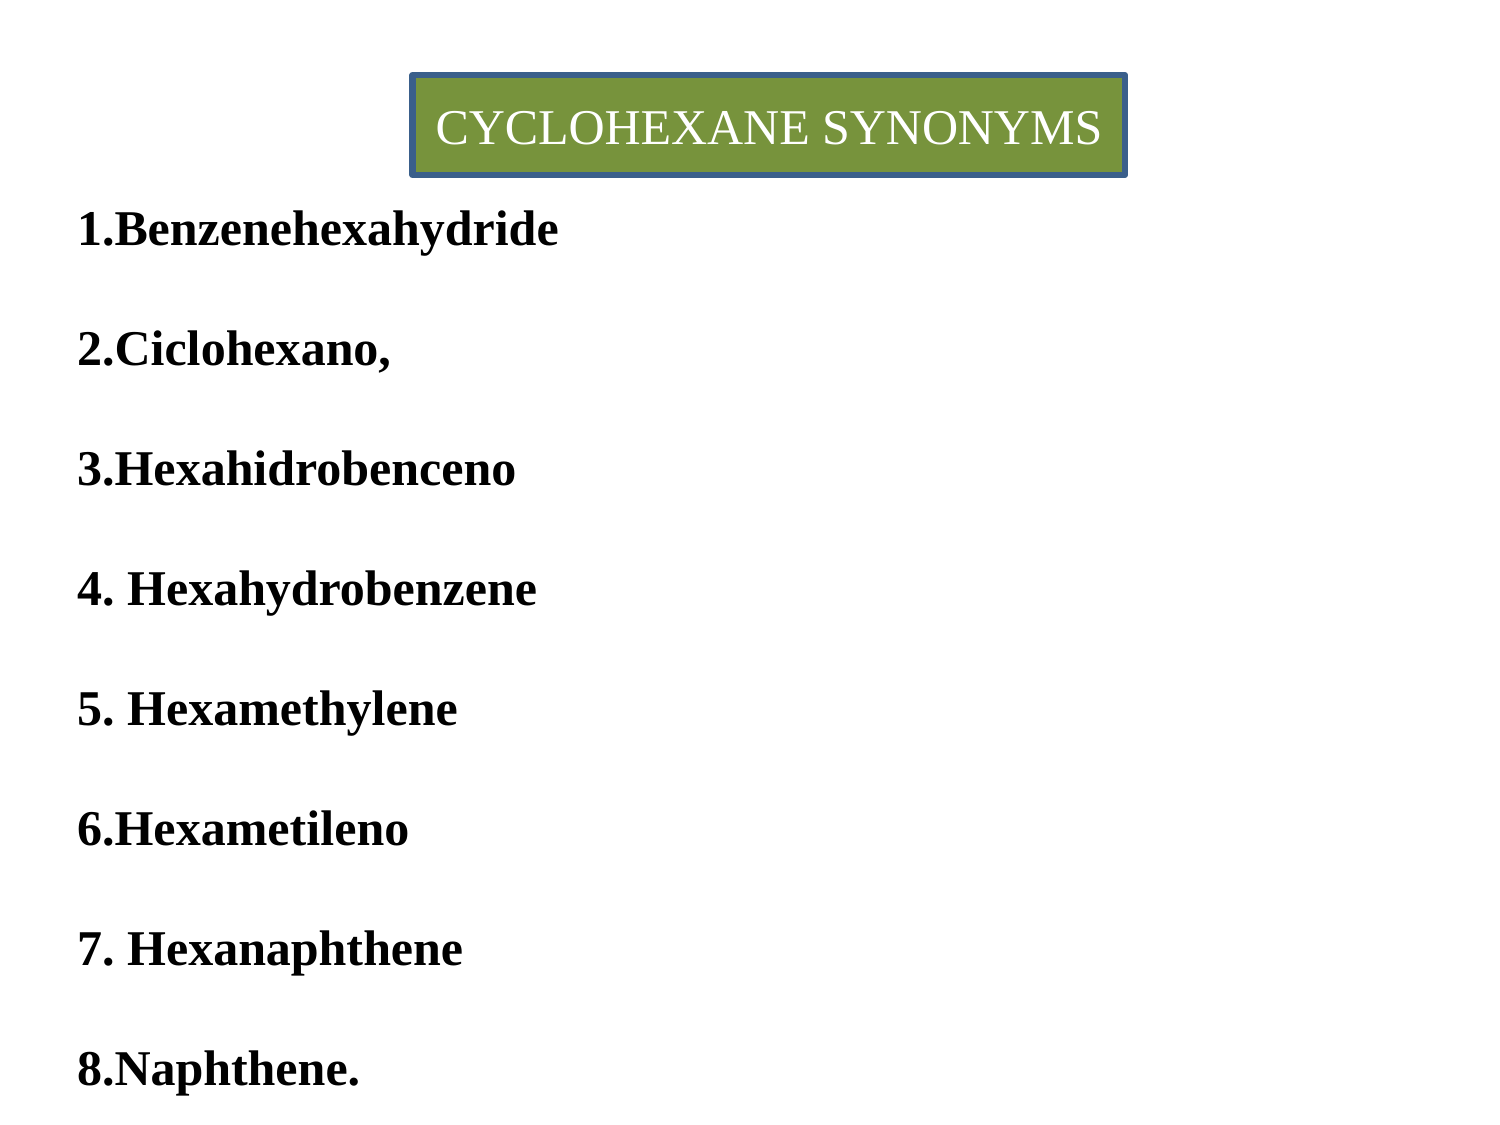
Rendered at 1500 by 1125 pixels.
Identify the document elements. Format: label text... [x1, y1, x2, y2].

text_box CYCLOHEXANE SYNONYMS [409, 72, 1128, 178]
text_box 1.Benzenehexahydride 2.Ciclohexano, 3.Hexahidrobenceno 4. Hexahydrobenzene 5. Hexamethylene 6.Hexametileno 7. Hexanaphthene 8.Naphthene. [62, 137, 1125, 1103]
